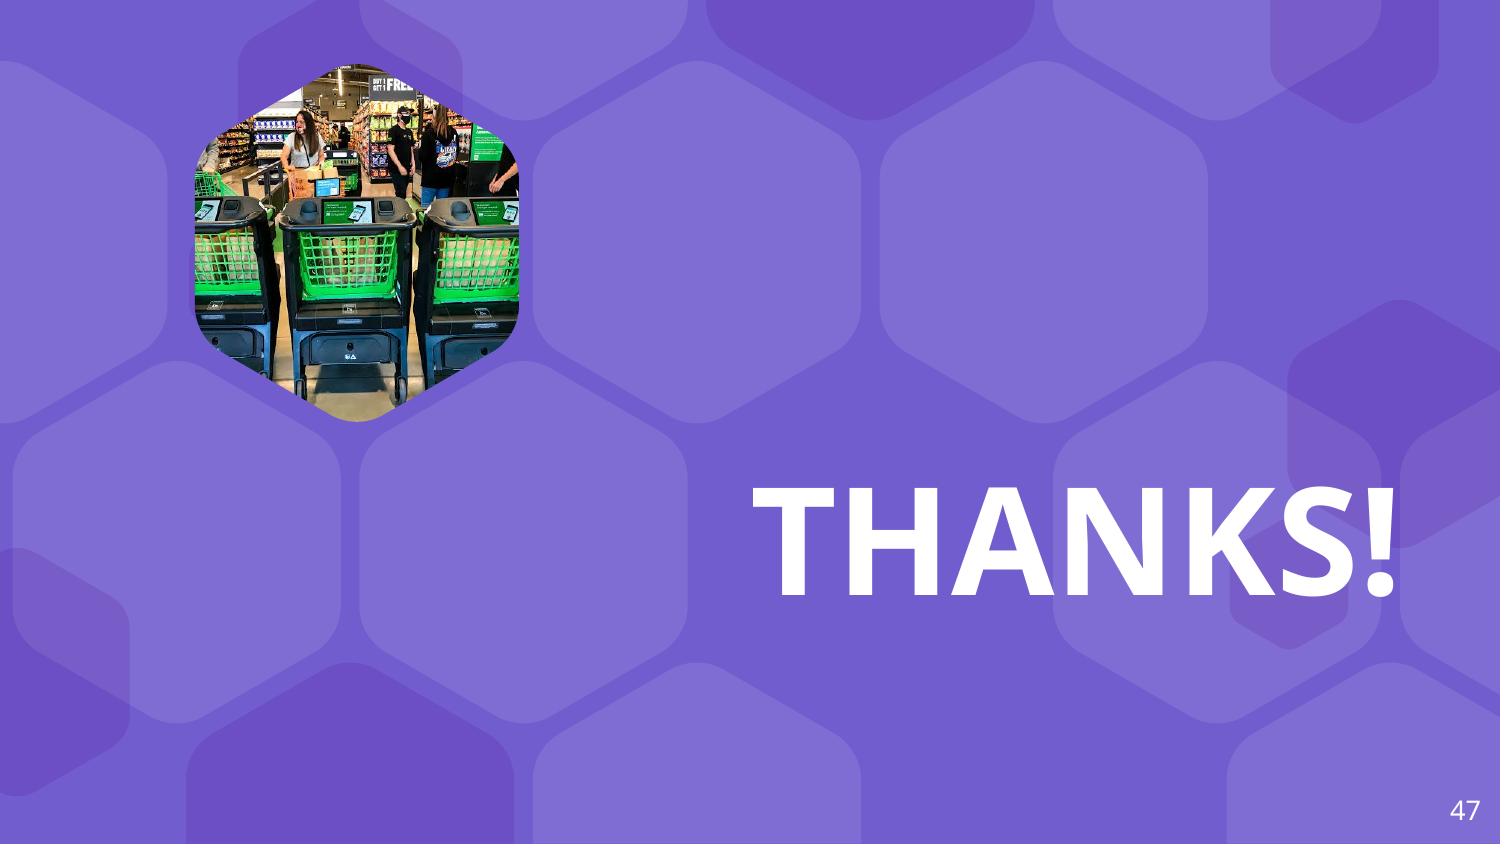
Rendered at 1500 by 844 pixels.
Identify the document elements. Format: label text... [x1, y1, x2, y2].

slide_number 47 [1391, 779, 1482, 844]
title THANKS! [750, 451, 1476, 642]
picture [194, 63, 520, 423]
